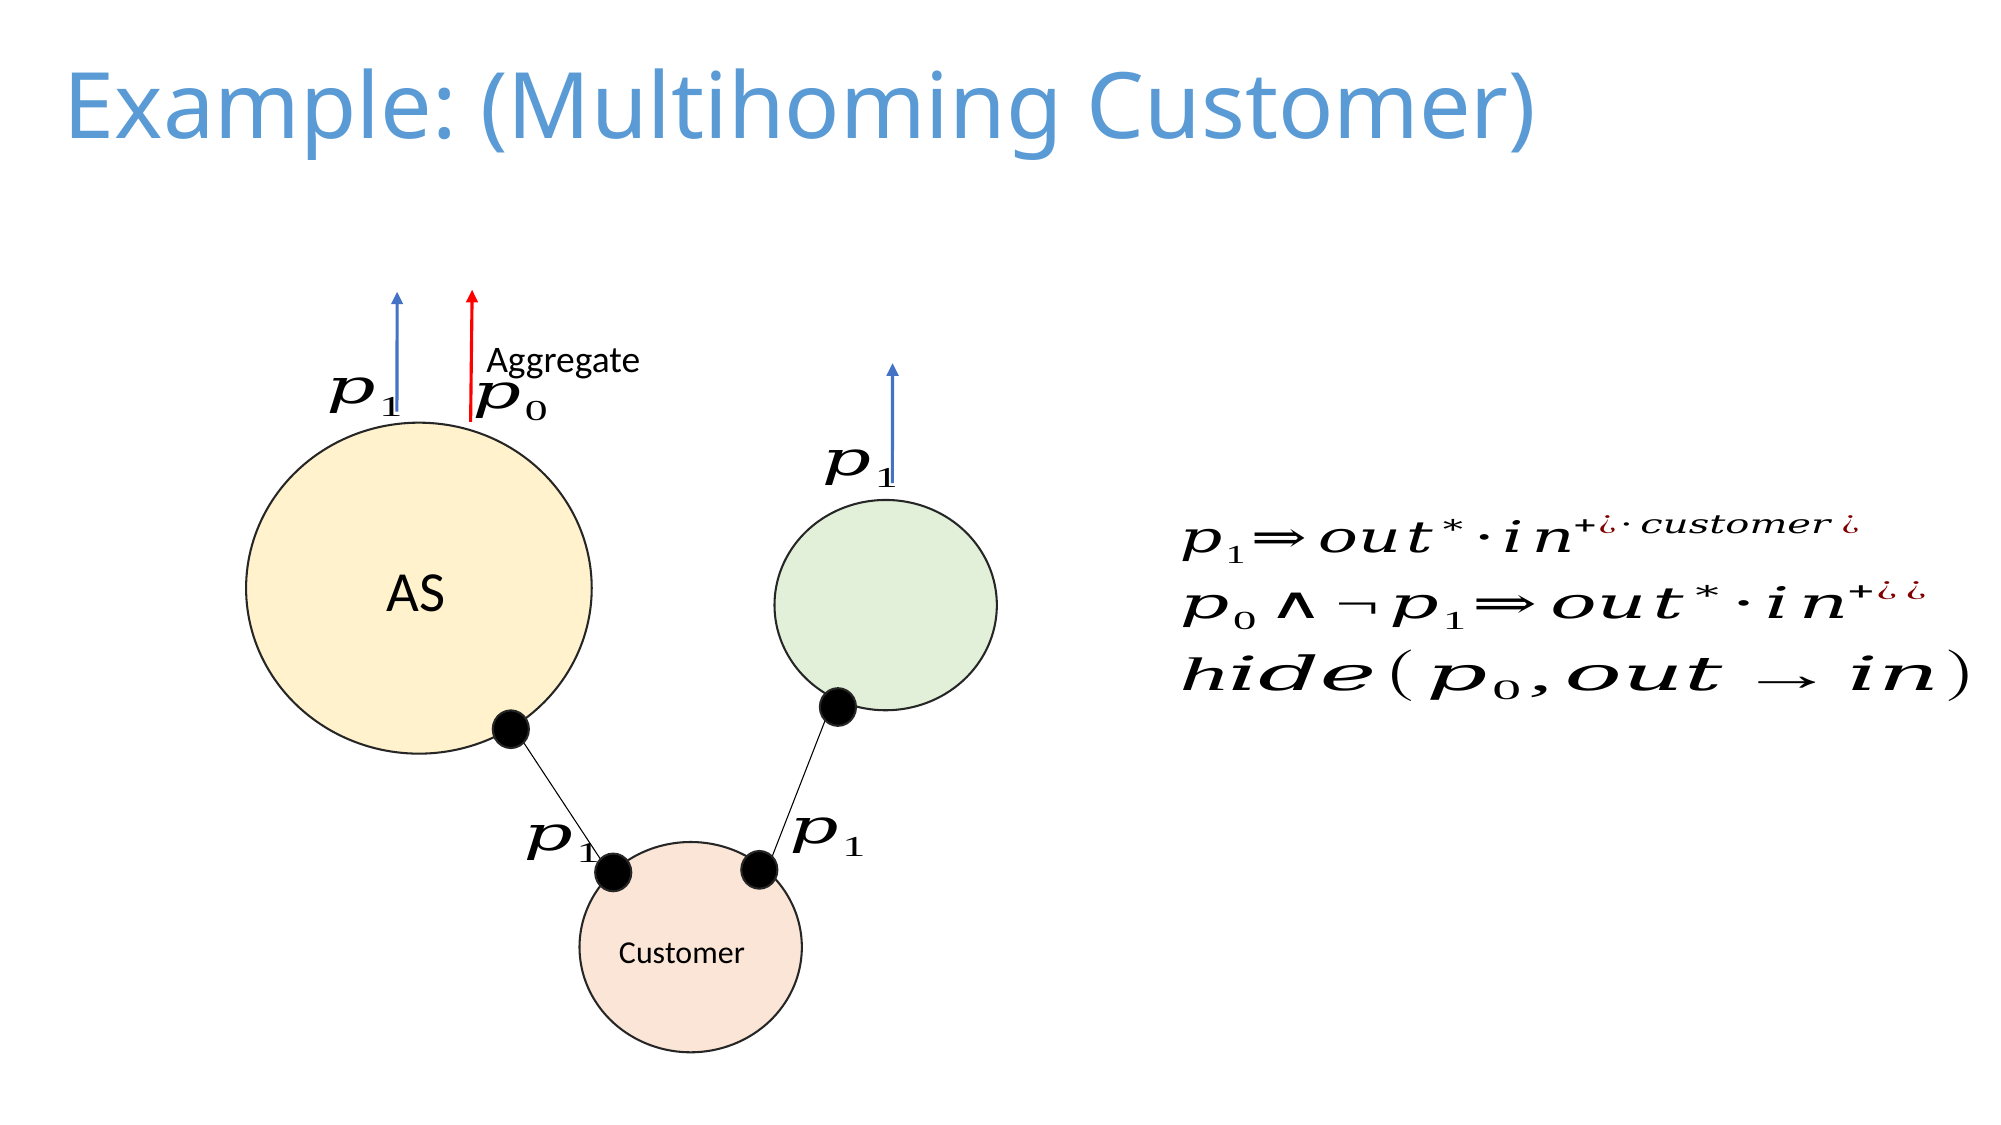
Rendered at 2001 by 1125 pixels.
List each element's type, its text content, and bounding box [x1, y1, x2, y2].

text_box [246, 289, 997, 1053]
title Example: (Multihoming Customer) [49, 0, 1774, 218]
